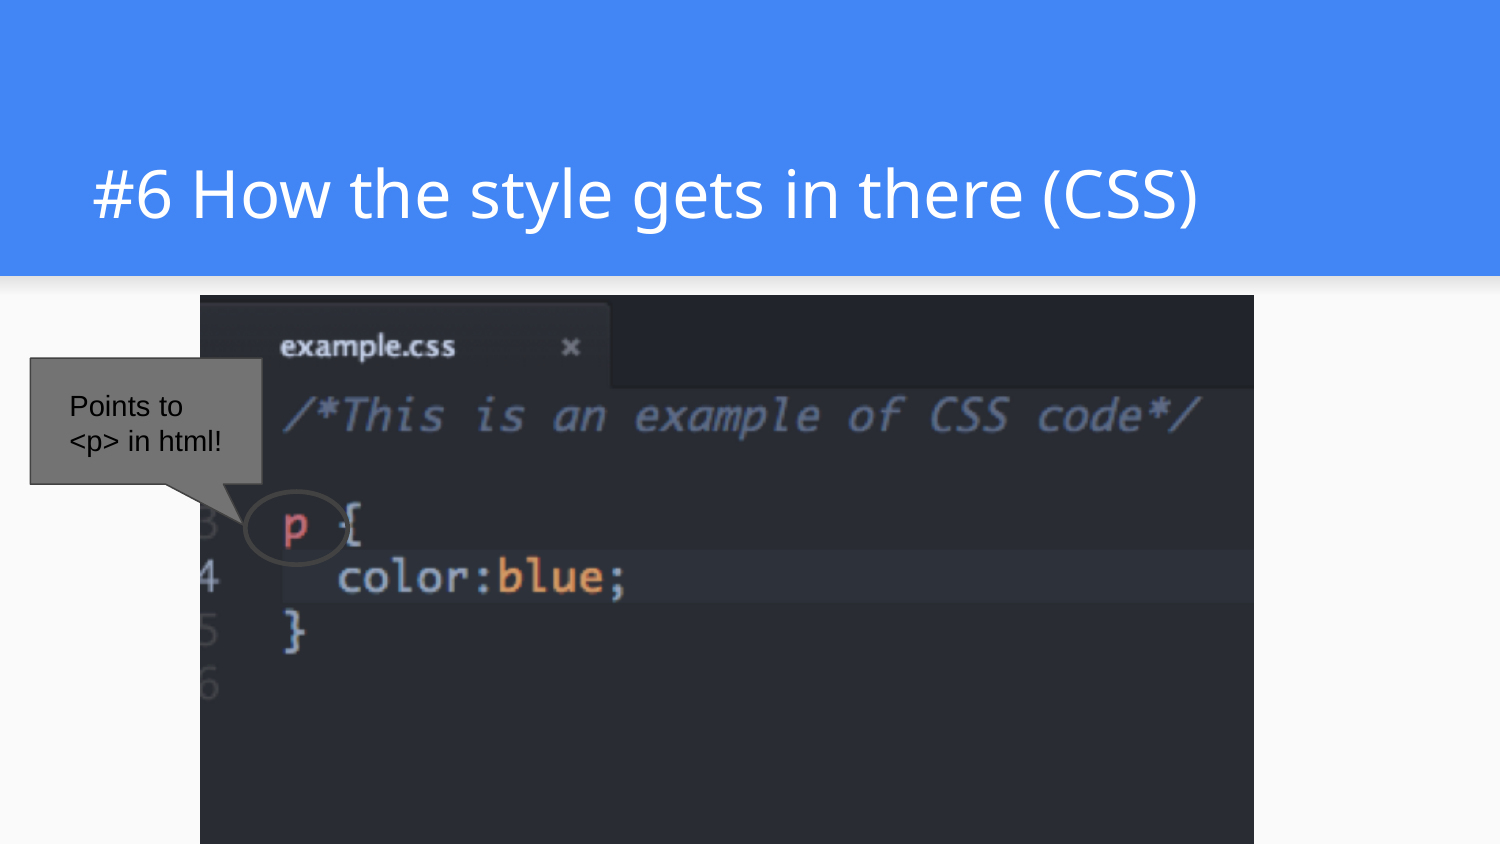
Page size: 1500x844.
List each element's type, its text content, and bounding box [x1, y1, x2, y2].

text_box [30, 358, 195, 500]
text_box Points to <p> in html! [54, 372, 195, 471]
picture [200, 295, 1254, 844]
title #6 How the style gets in there (CSS) [77, 121, 1427, 248]
